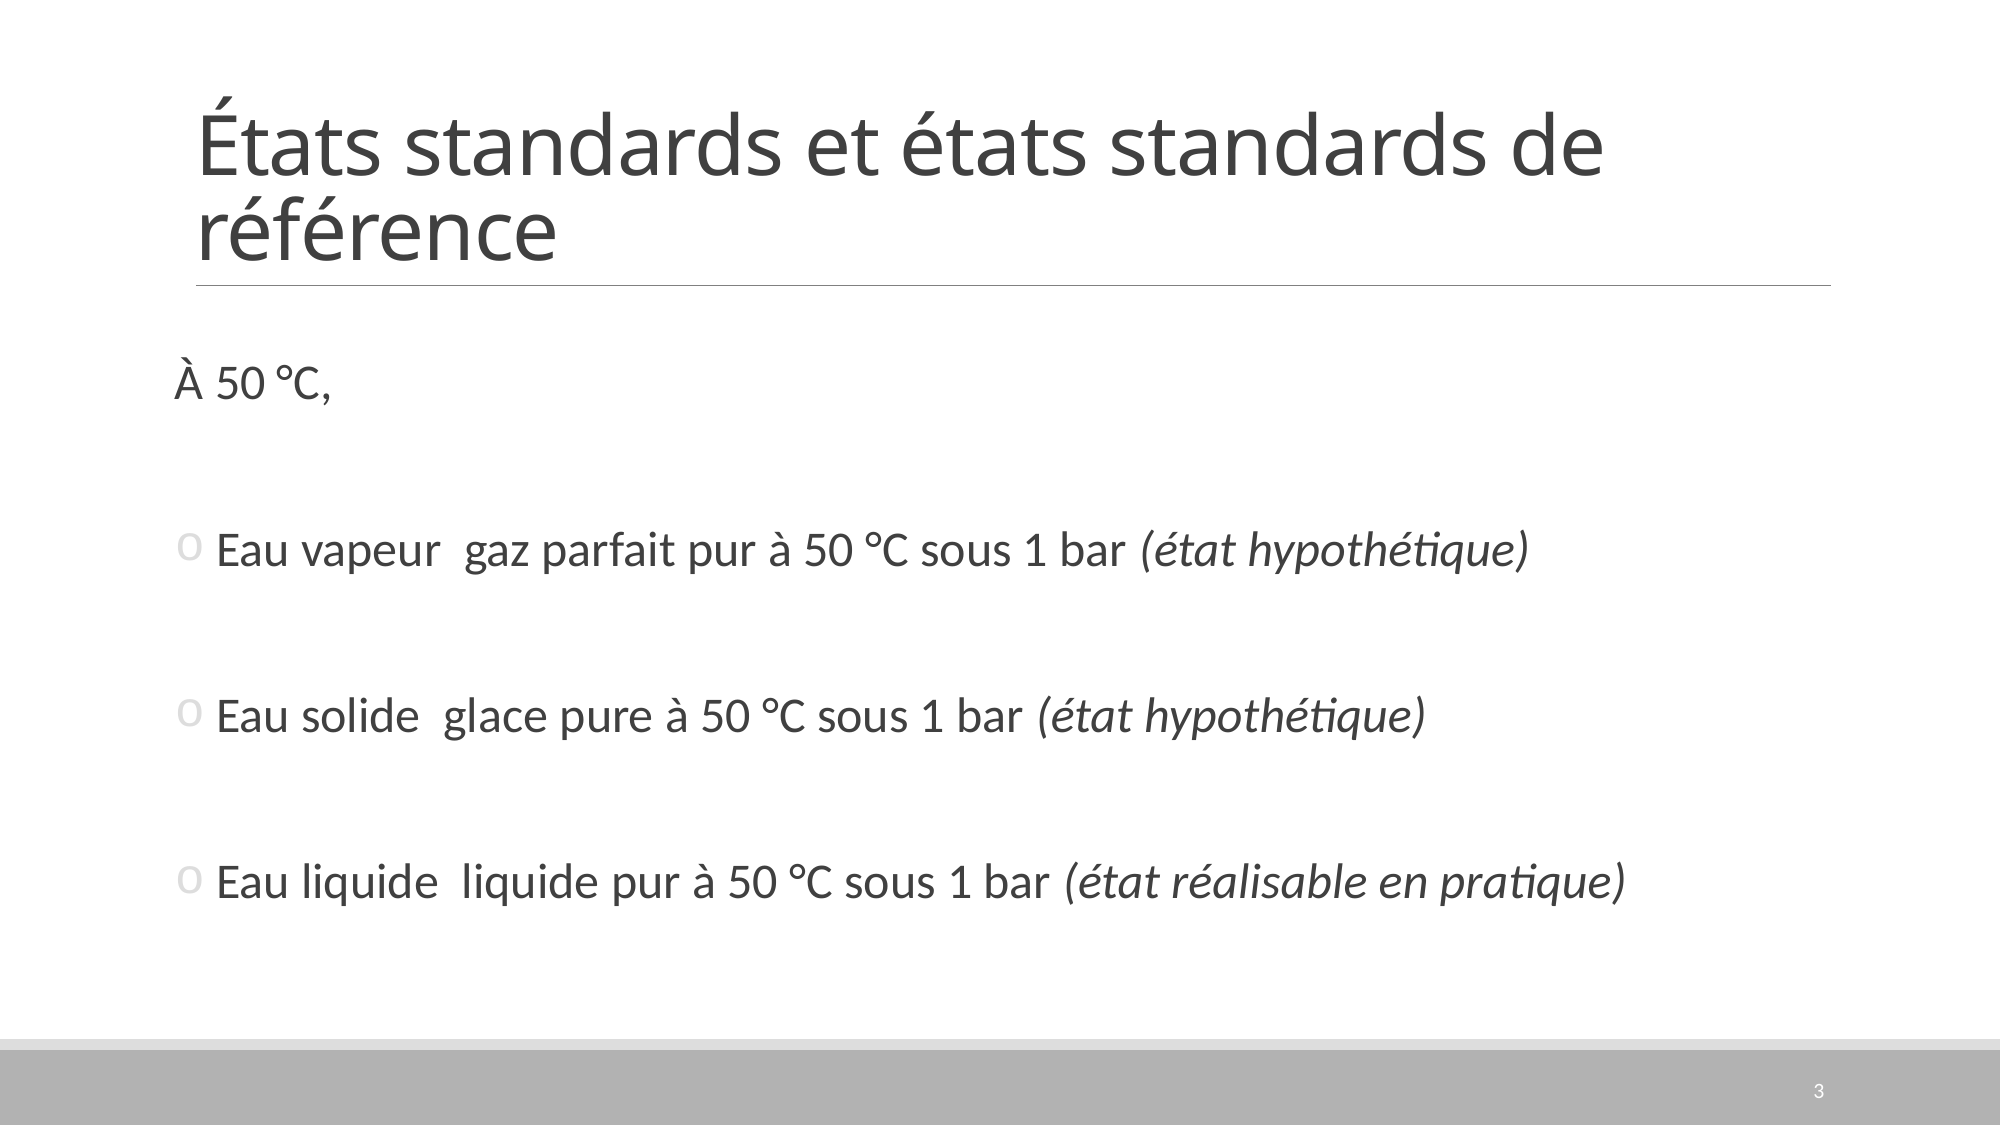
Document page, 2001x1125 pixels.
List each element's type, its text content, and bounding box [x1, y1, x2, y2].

slide_number 3 [1624, 1059, 1840, 1120]
title États standards et états standards de référence [180, 47, 1830, 285]
